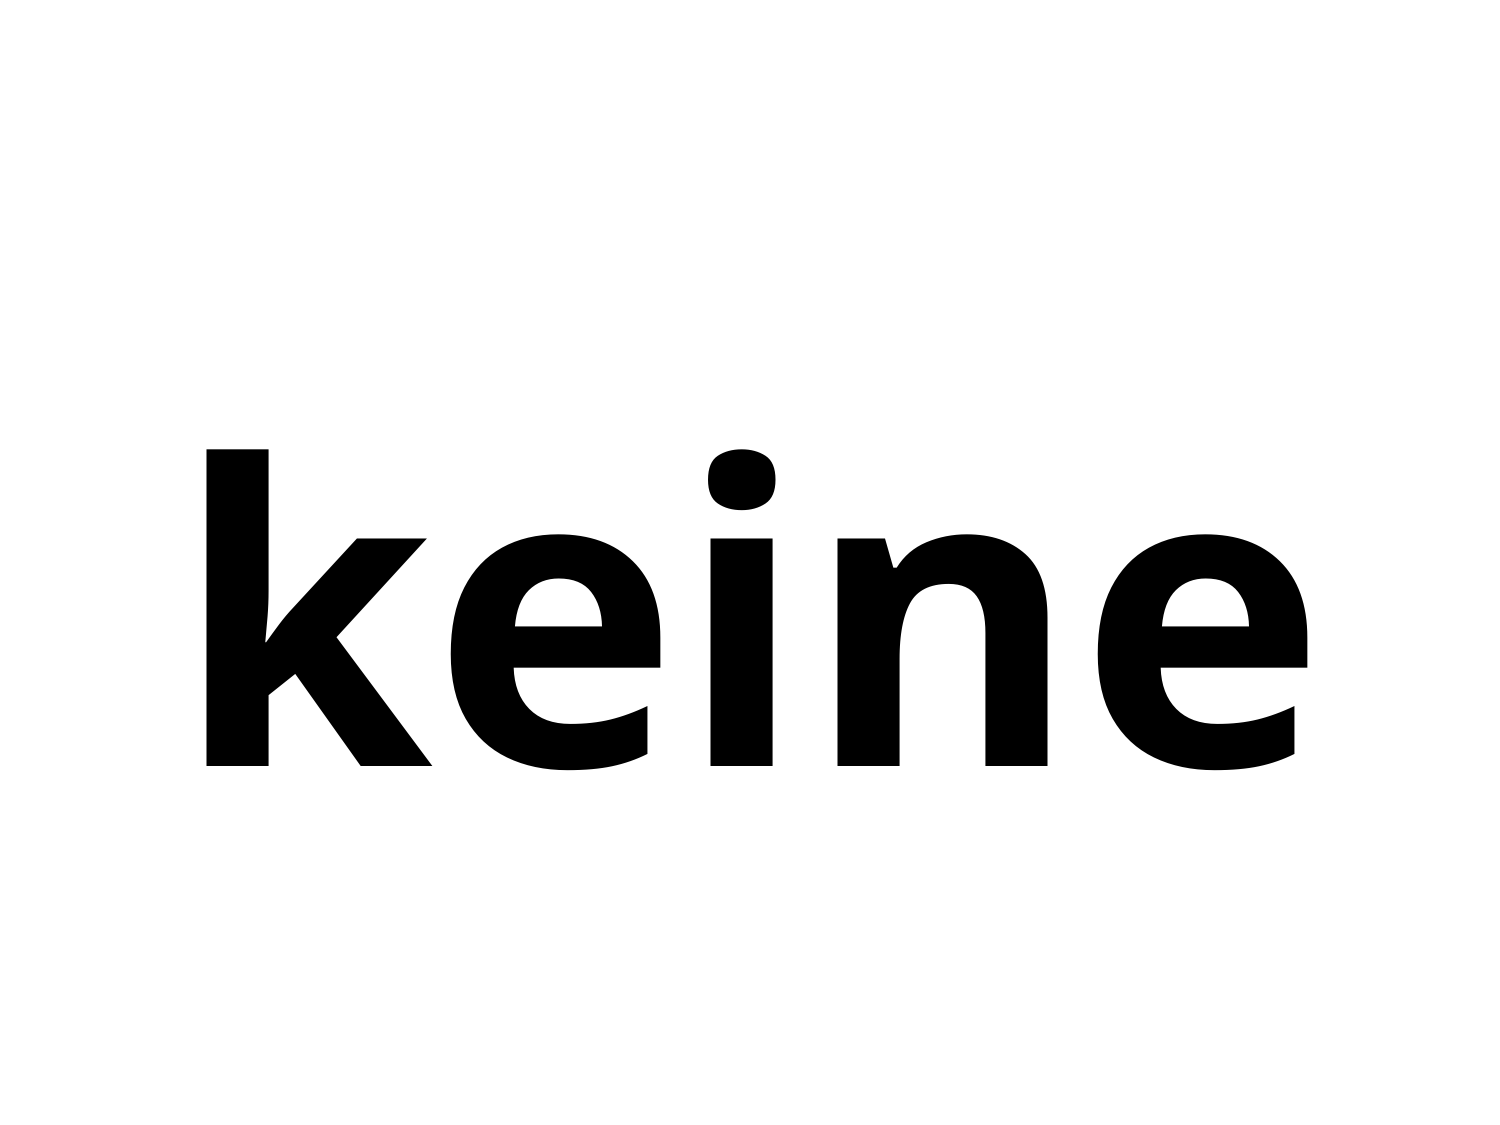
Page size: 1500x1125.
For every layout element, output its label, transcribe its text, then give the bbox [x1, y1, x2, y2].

text_box keine [112, 224, 1388, 975]
